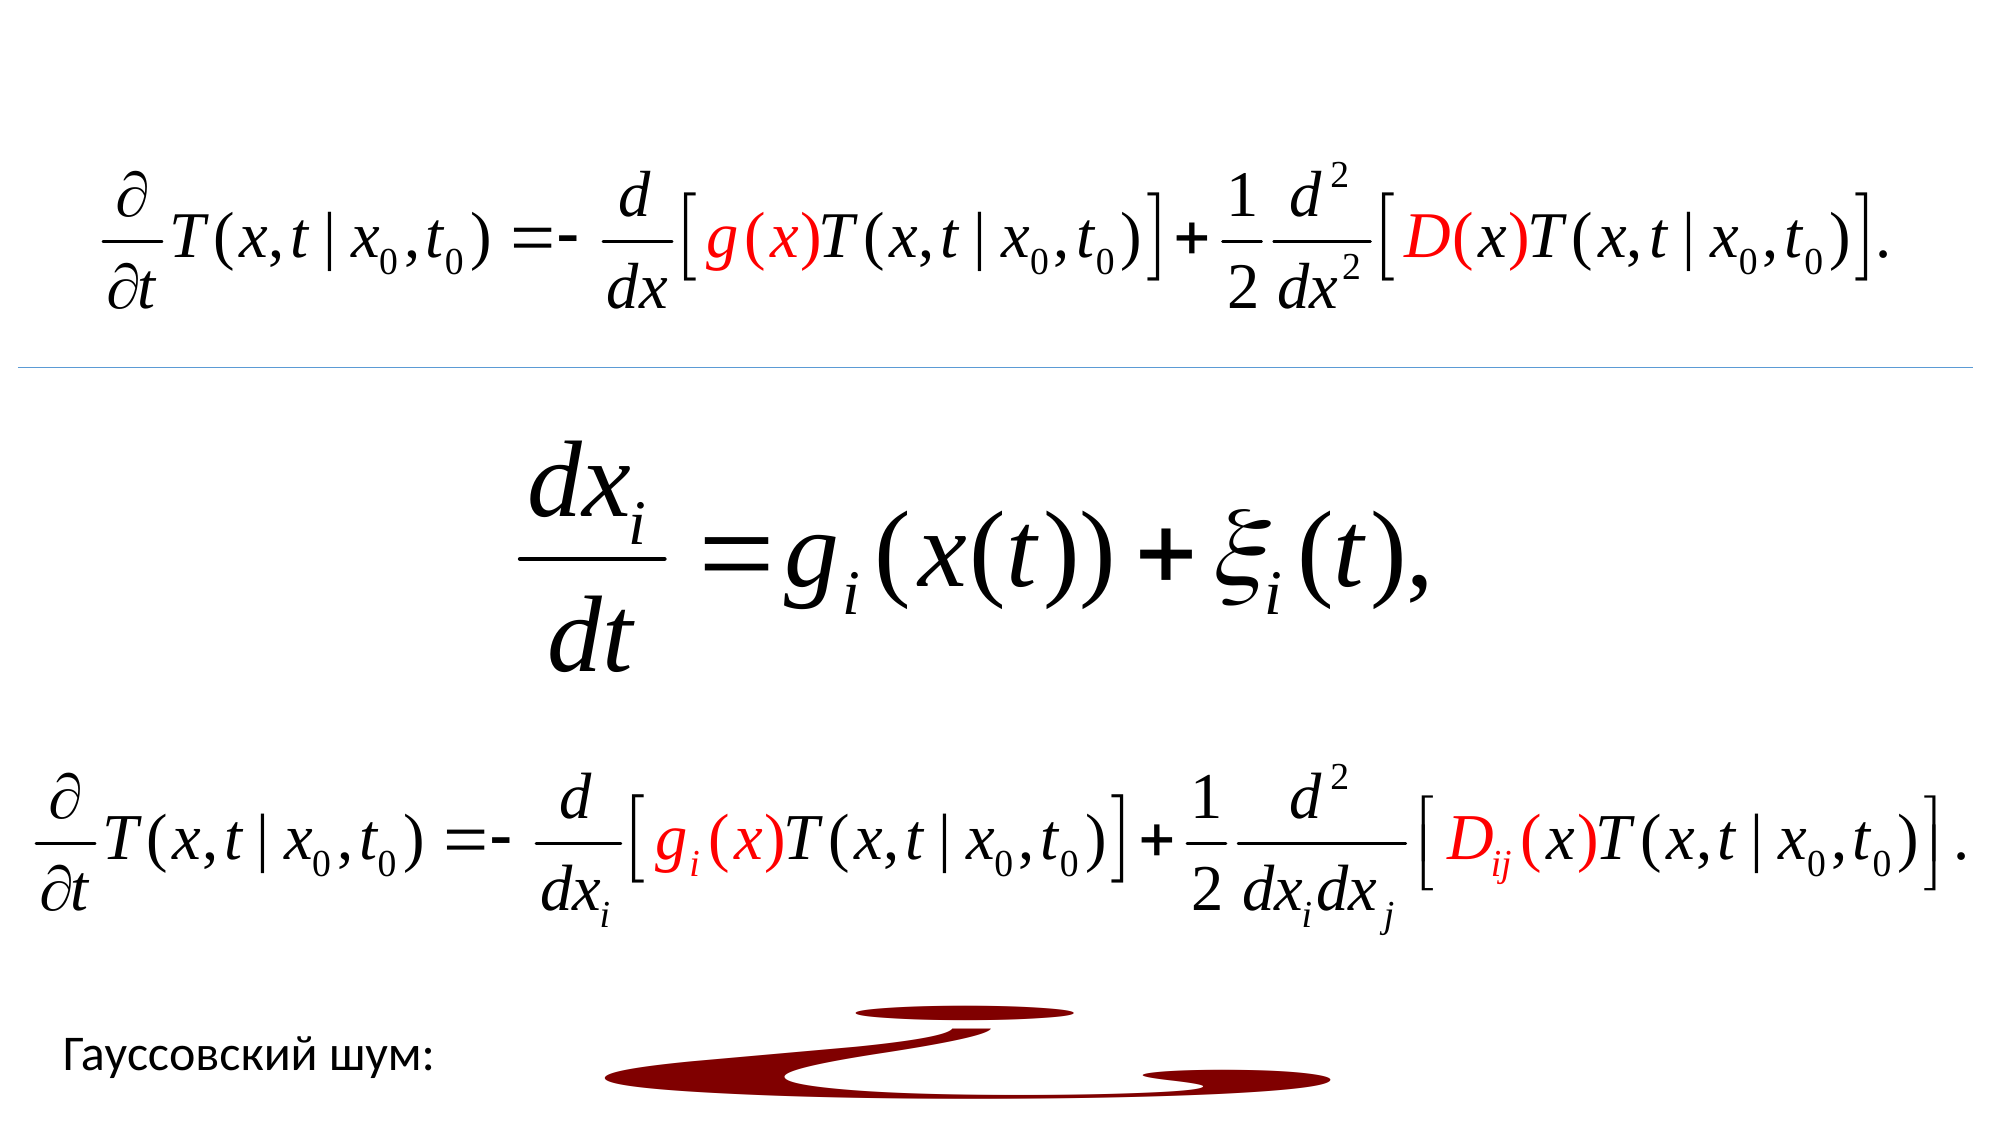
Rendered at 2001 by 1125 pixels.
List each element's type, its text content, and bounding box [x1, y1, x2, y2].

text_box Гауссовский шум: [48, 1013, 541, 1088]
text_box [92, 143, 1900, 323]
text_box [501, 413, 1453, 695]
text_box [25, 745, 1978, 947]
